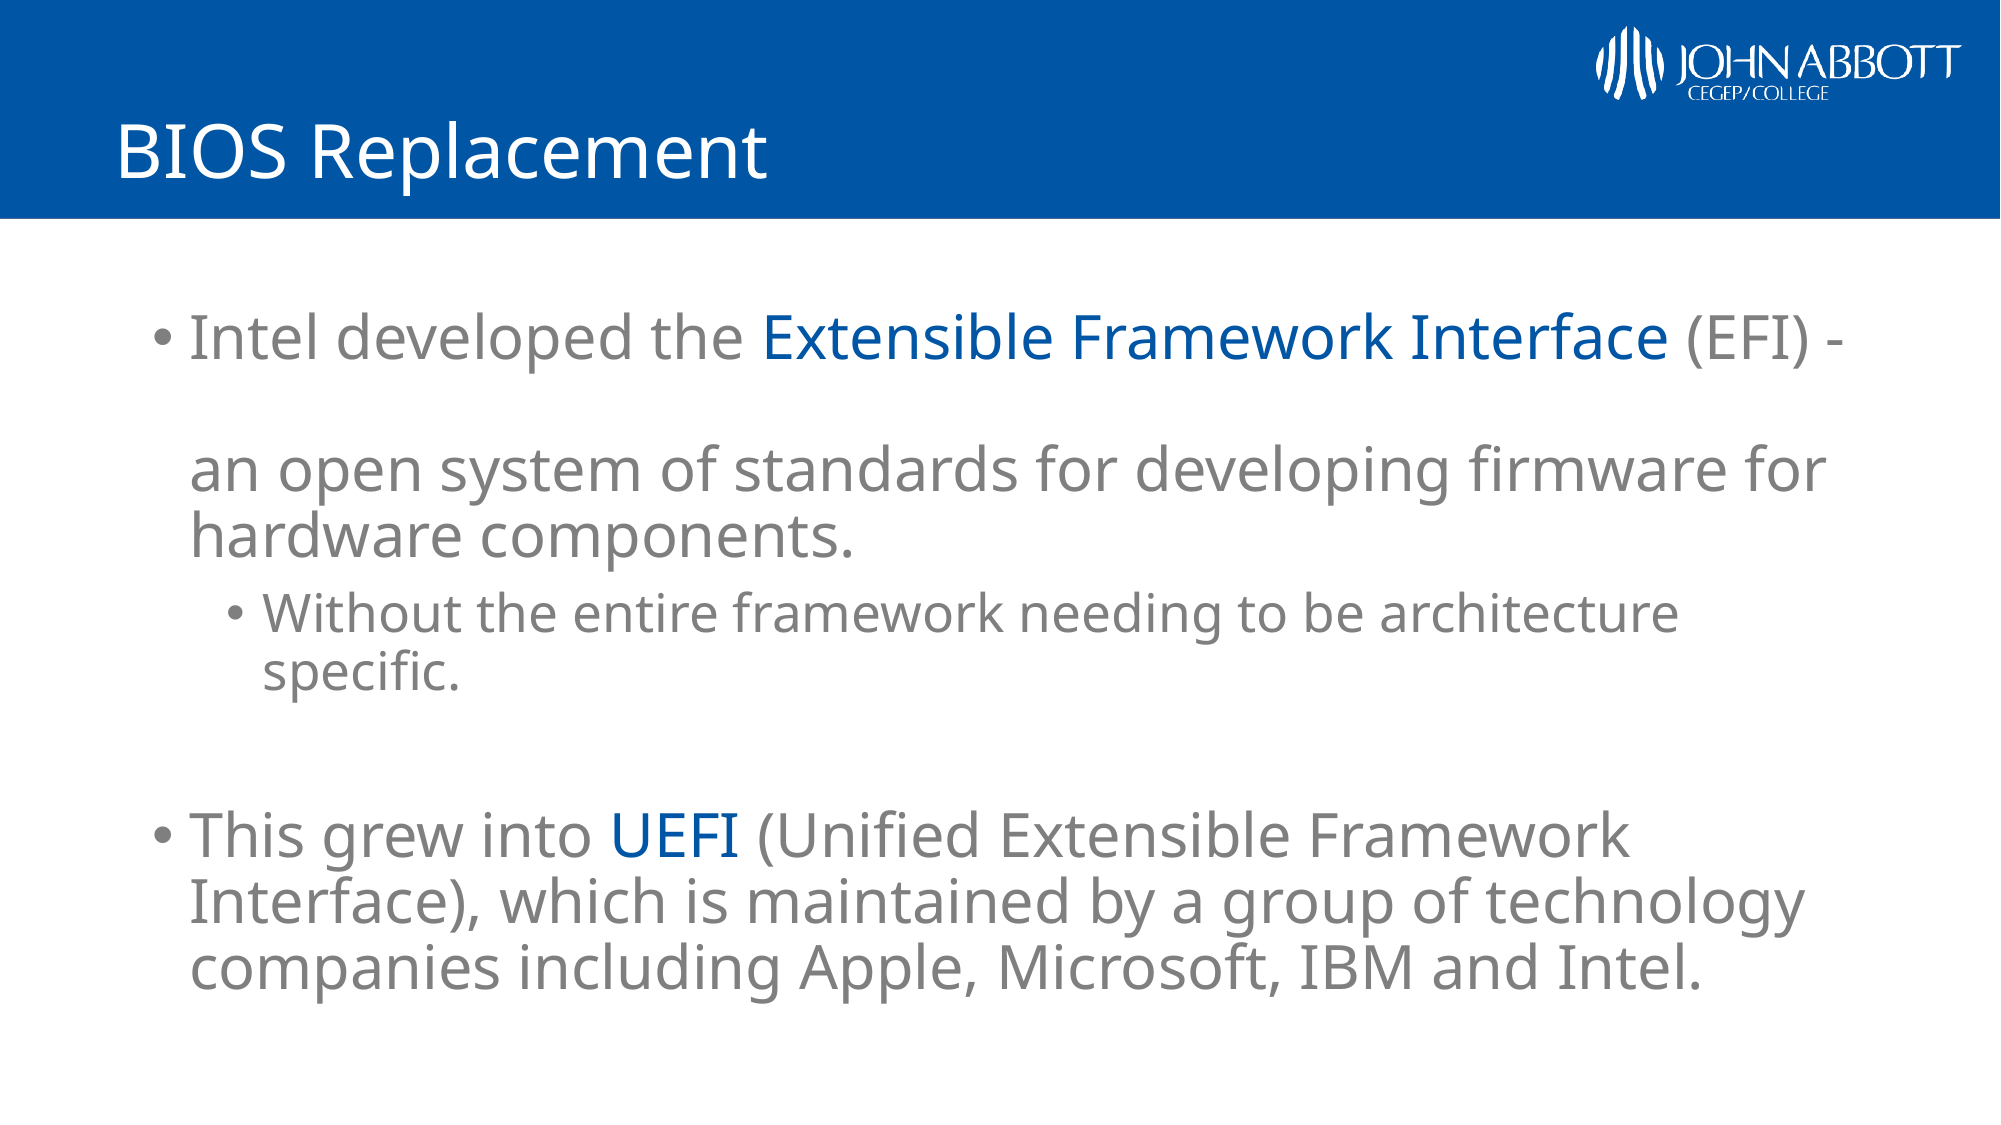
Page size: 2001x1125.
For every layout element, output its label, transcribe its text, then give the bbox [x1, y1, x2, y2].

title BIOS Replacement [99, 0, 1863, 202]
picture [1863, 26, 1962, 100]
list Intel developed the Extensible Framework Interface (EFI) - an open system of standards for developing firmware for hardware components. Without the entire framework needing to be architecture specific. This grew into UEFI (Unified Extensible Framework Interface), which is maintained by a group of technology companies including Apple, Microsoft, IBM and Intel. [137, 299, 1863, 1014]
